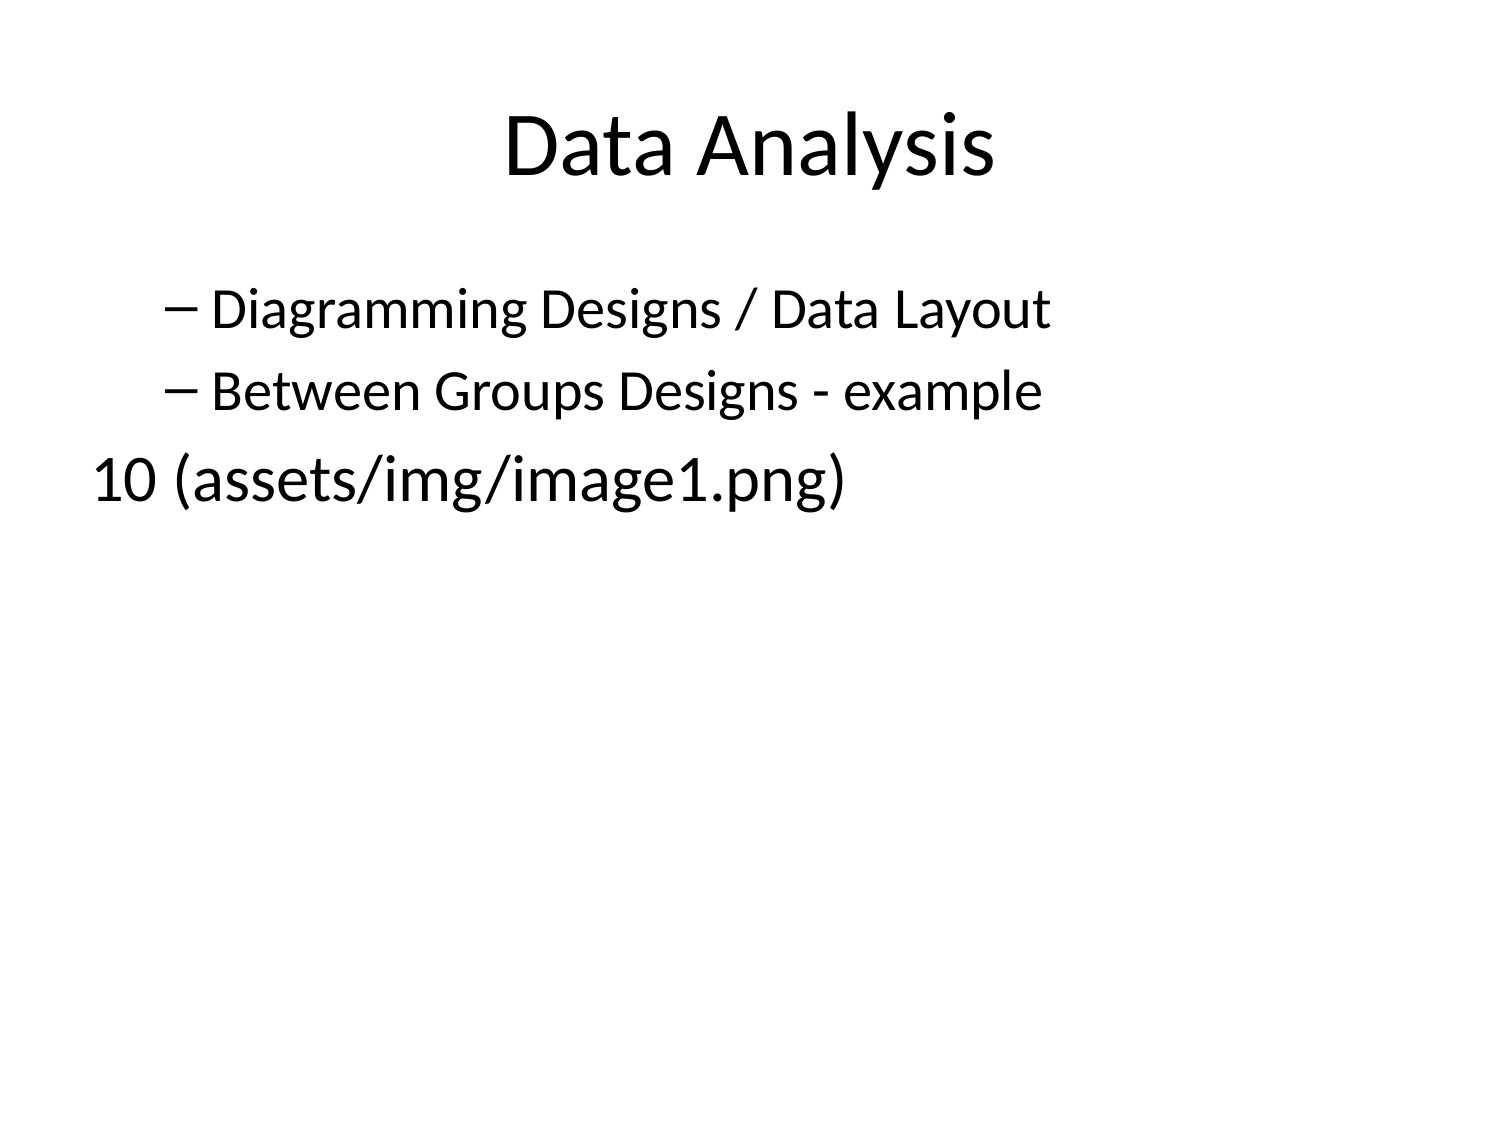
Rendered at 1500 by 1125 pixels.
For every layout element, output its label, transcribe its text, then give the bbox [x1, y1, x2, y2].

list Diagramming Designs / Data Layout Between Groups Designs - example 10 (assets/img/image1.png) [75, 262, 1425, 1005]
title Data Analysis [75, 45, 1425, 233]
